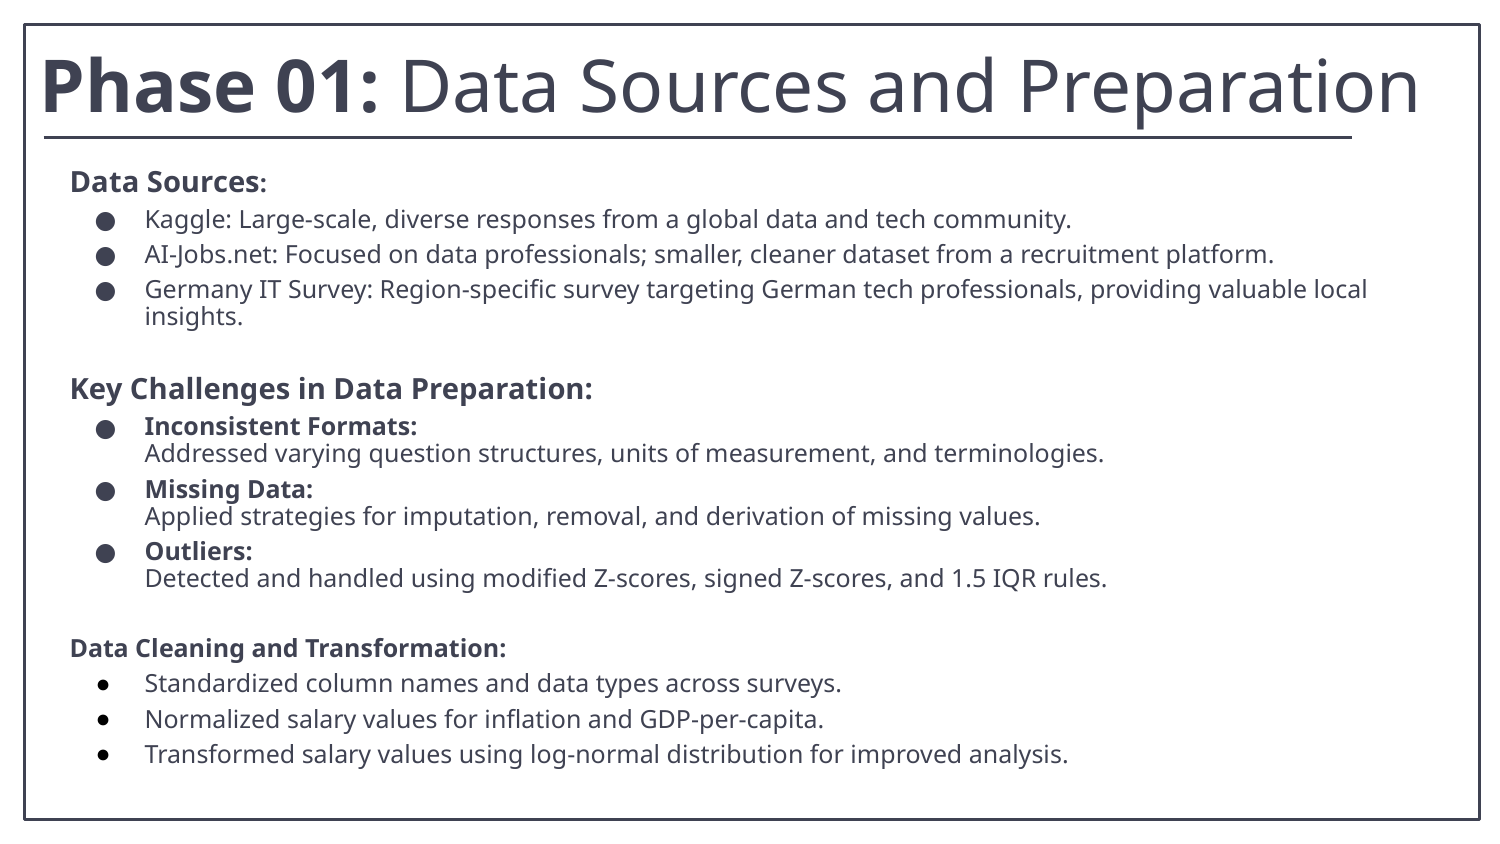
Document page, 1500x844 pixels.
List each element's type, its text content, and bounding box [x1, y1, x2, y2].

title Phase 01: Data Sources and Preparation [24, 24, 1450, 124]
text_box Data Sources: Kaggle: Large-scale, diverse responses from a global data and tech community. AI-Jobs.net: Focused on data professionals; smaller, cleaner dataset from a recruitment platform. Germany IT Survey: Region-specific survey targeting German tech professionals, providing valuable local insights. Key Challenges in Data Preparation: Inconsistent Formats: Addressed varying question structures, units of measurement, and terminologies. Missing Data: Applied strategies for imputation, removal, and derivation of missing values. Outliers: Detected and handled using modified Z-scores, signed Z-scores, and 1.5 IQR rules. Data Cleaning and Transformation: Standardized column names and data types across surveys. Normalized salary values for inflation and GDP-per-capita. Transformed salary values using log-normal distribution for improved analysis. [54, 151, 1399, 750]
